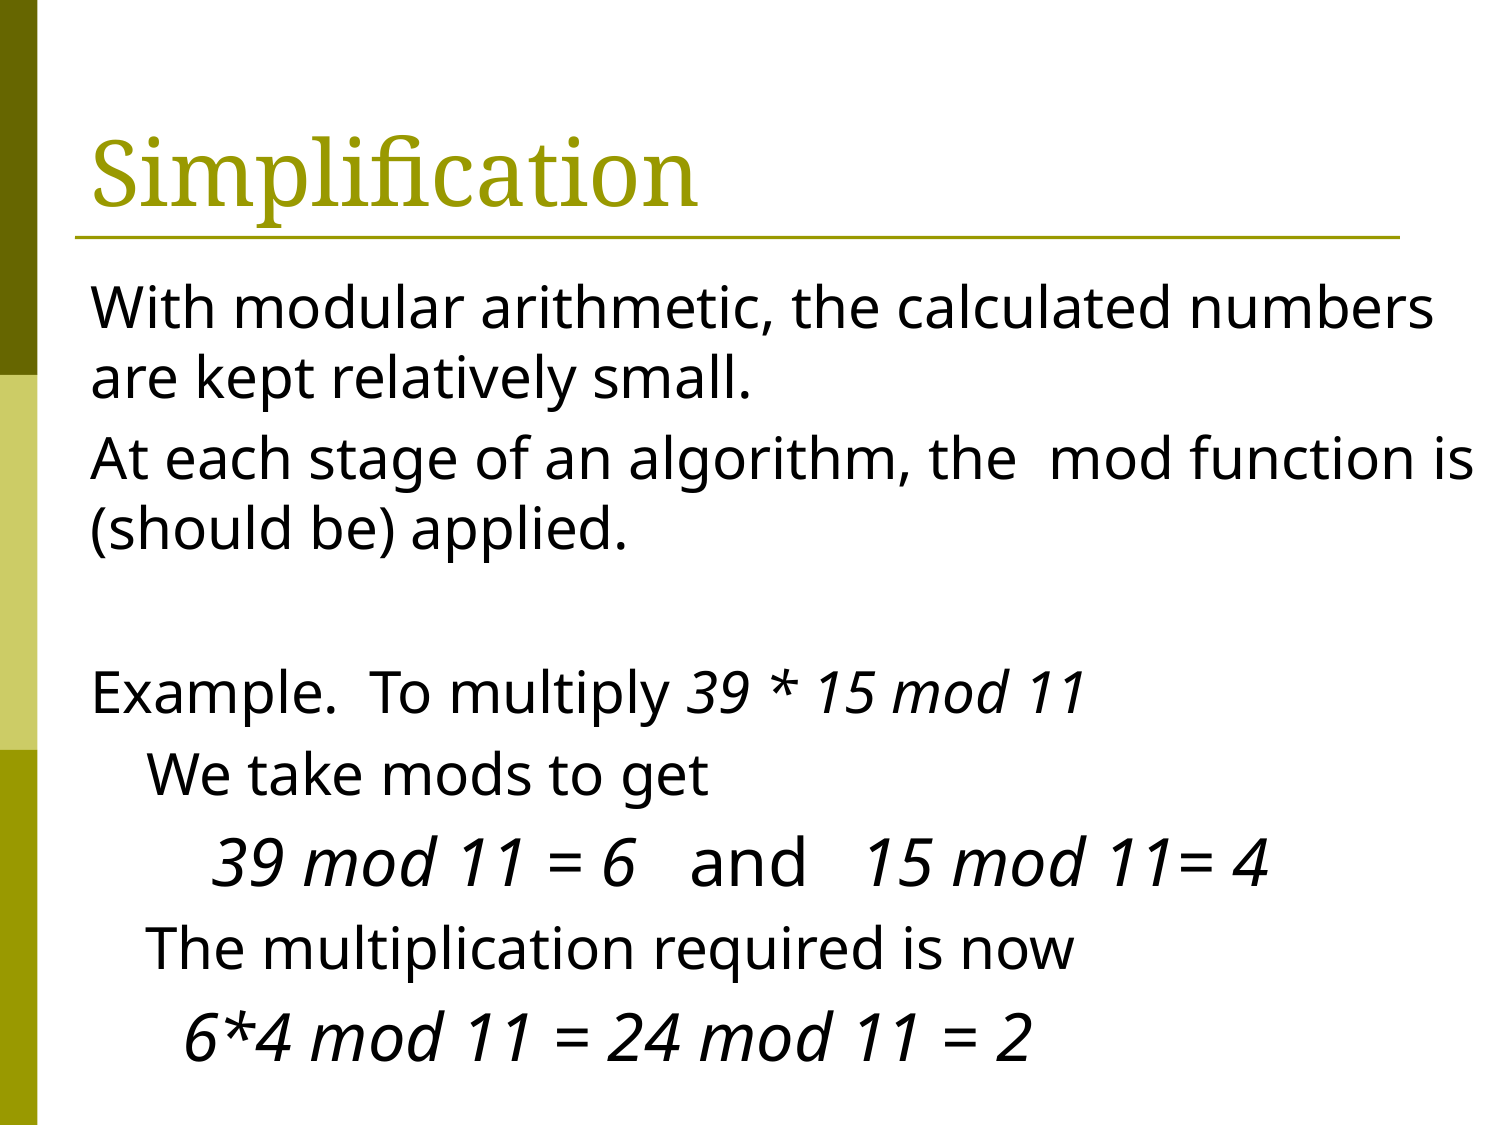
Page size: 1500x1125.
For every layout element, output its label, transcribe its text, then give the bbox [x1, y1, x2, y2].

list With modular arithmetic, the calculated numbers are kept relatively small. At each stage of an algorithm, the mod function is (should be) applied. Example. To multiply 39 * 15 mod 11 We take mods to get 39 mod 11 = 6 and 15 mod 11= 4 The multiplication required is now 6*4 mod 11 = 24 mod 11 = 2 [75, 262, 1500, 1100]
title Simplification [75, 45, 1425, 233]
